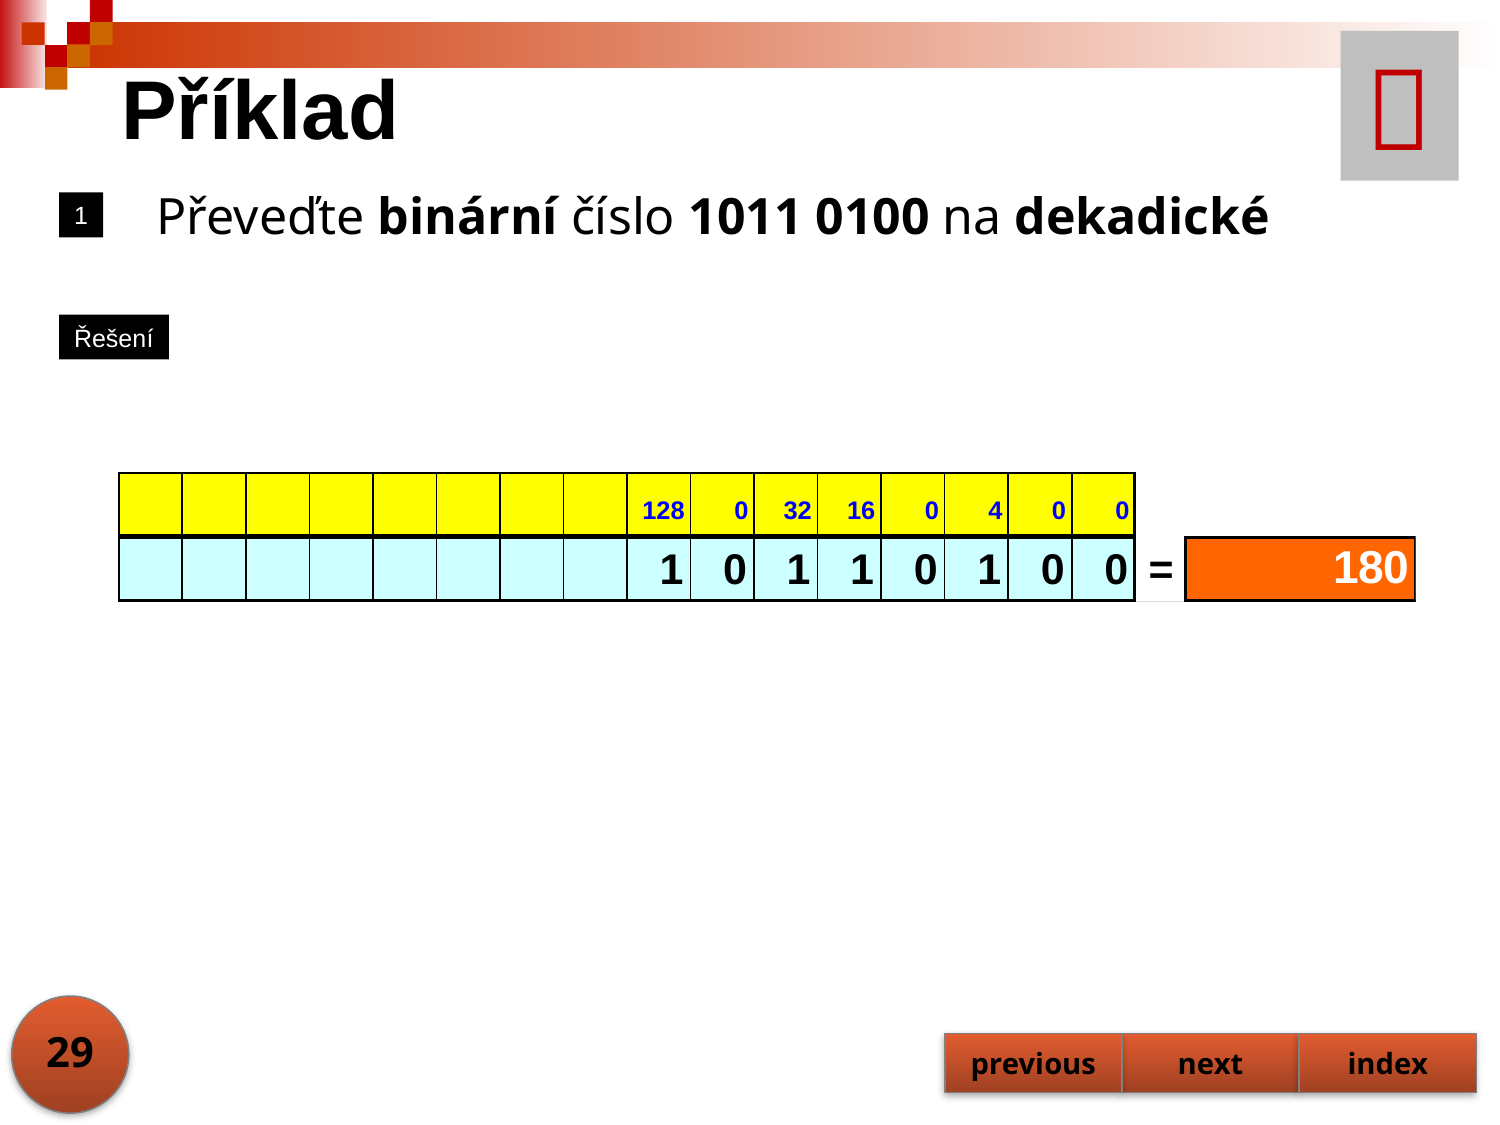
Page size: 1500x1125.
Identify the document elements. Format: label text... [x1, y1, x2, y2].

text_box [22, 1090, 118, 1114]
text_box  [1340, 30, 1459, 177]
title Příklad [106, 46, 1439, 166]
text_box previous [944, 1033, 1123, 1093]
text_box 1 [59, 192, 104, 238]
text_box Řešení [59, 314, 169, 360]
text_box Převeďte binární číslo 1011 0100 na dekadické [58, 177, 1500, 252]
text_box 29 [0, 1014, 141, 1090]
text_box next [1124, 1033, 1296, 1093]
text_box index [1298, 1033, 1477, 1093]
text_box [26, 995, 114, 1014]
picture [117, 472, 1418, 603]
